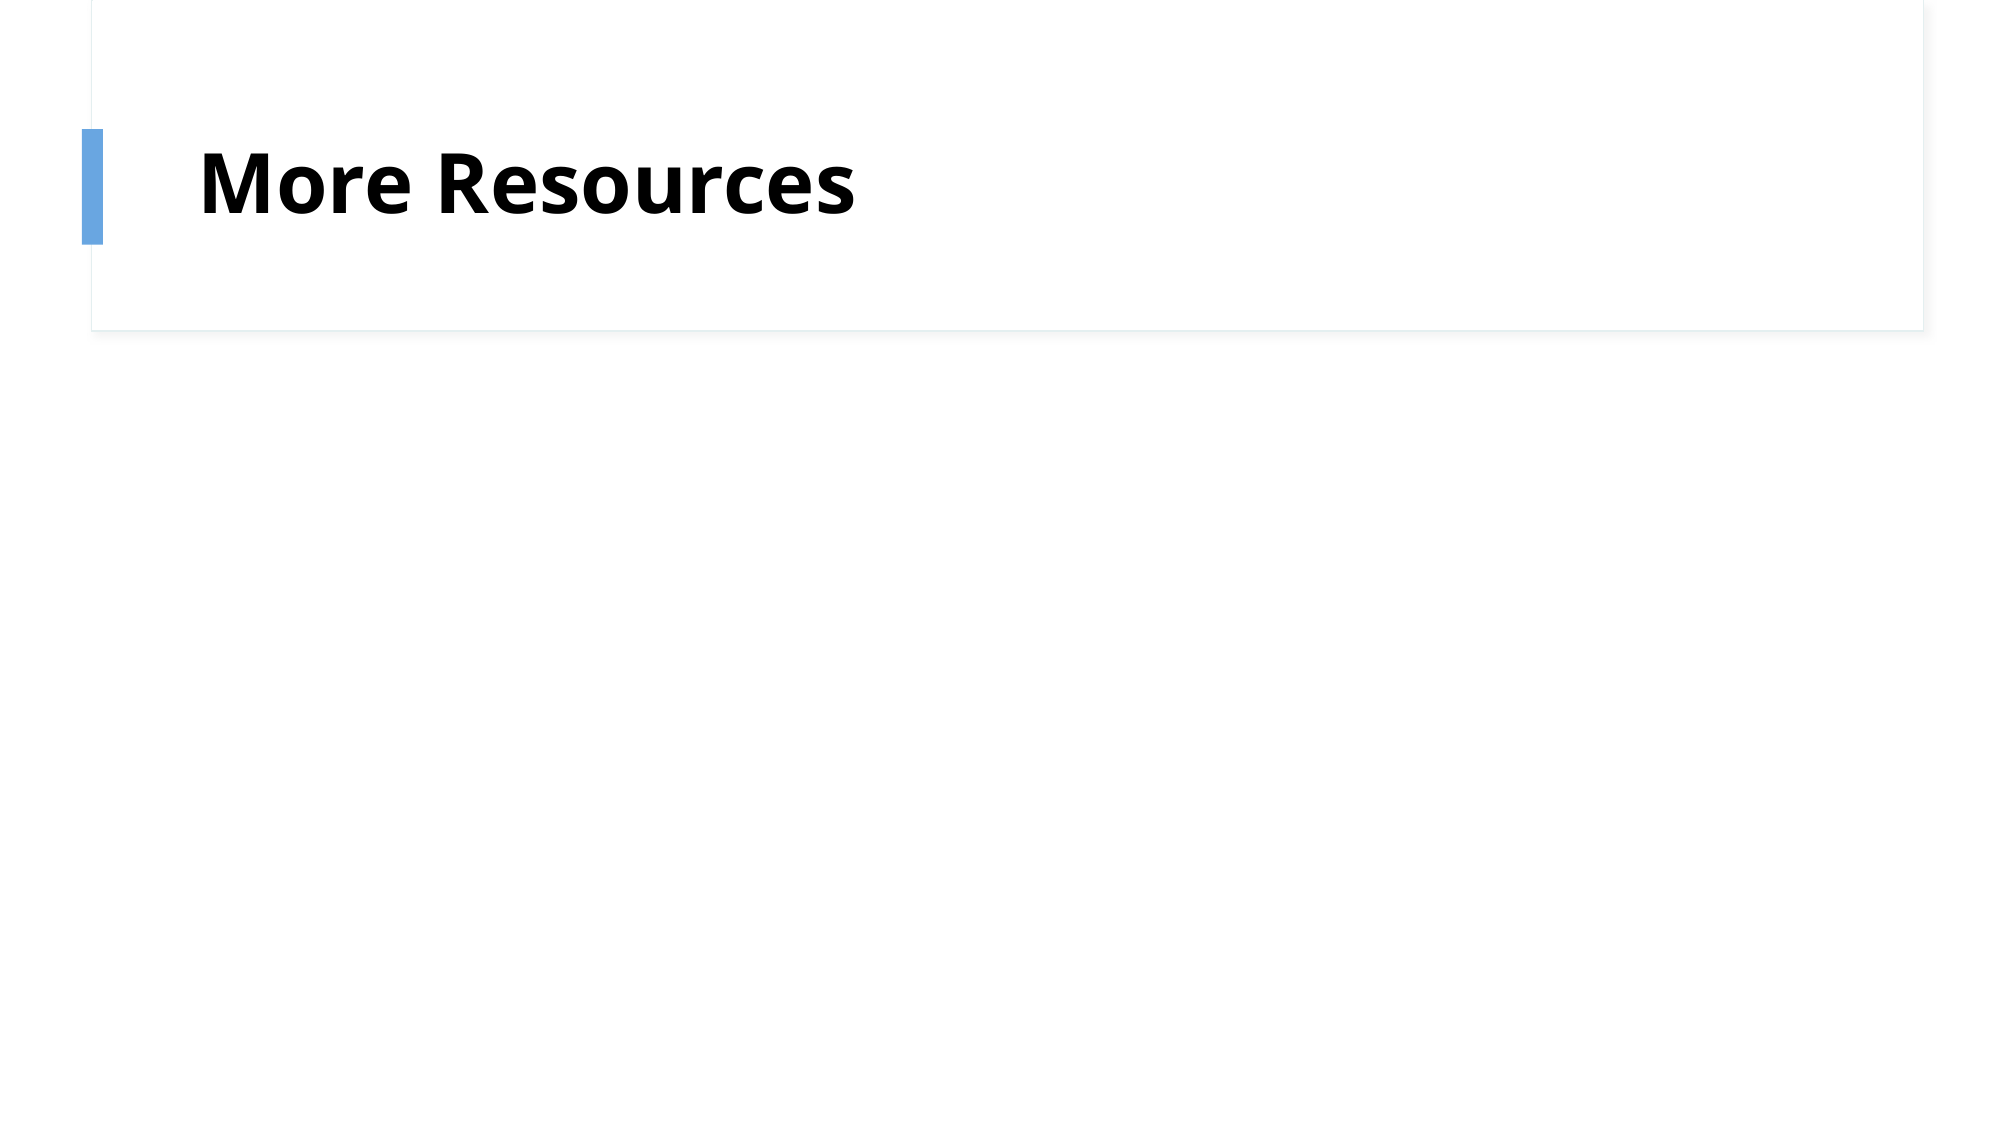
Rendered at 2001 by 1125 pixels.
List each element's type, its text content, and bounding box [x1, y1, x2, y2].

title More Resources [183, 90, 1851, 284]
